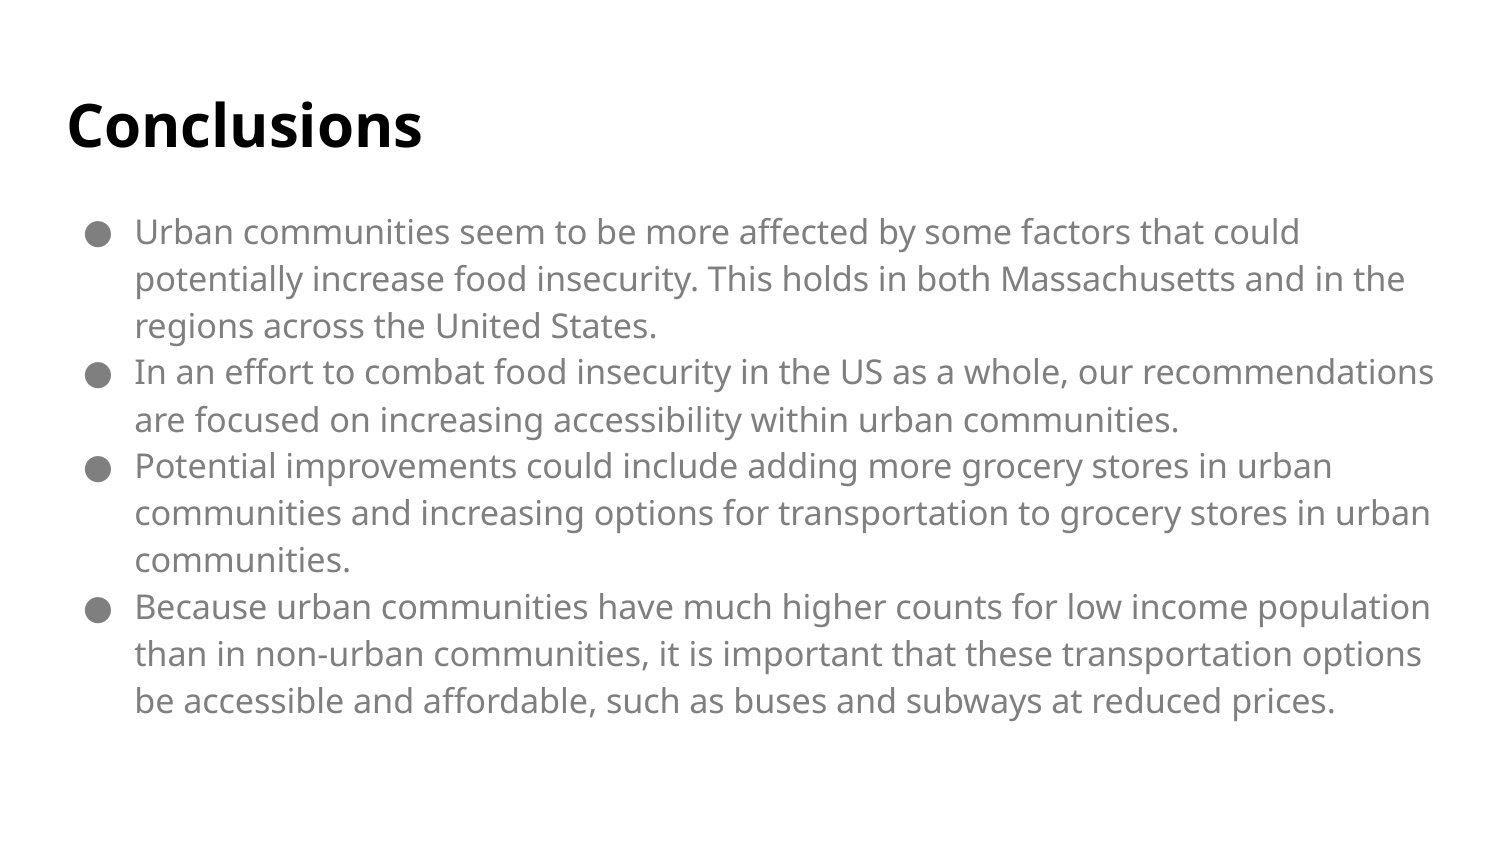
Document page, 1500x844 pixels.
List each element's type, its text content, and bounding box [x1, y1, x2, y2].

title Conclusions [51, 72, 1449, 176]
list Urban communities seem to be more affected by some factors that could potentially increase food insecurity. This holds in both Massachusetts and in the regions across the United States. In an effort to combat food insecurity in the US as a whole, our recommendations are focused on increasing accessibility within urban communities. Potential improvements could include adding more grocery stores in urban communities and increasing options for transportation to grocery stores in urban communities. Because urban communities have much higher counts for low income population than in non-urban communities, it is important that these transportation options be accessible and affordable, such as buses and subways at reduced prices. [51, 189, 1449, 750]
